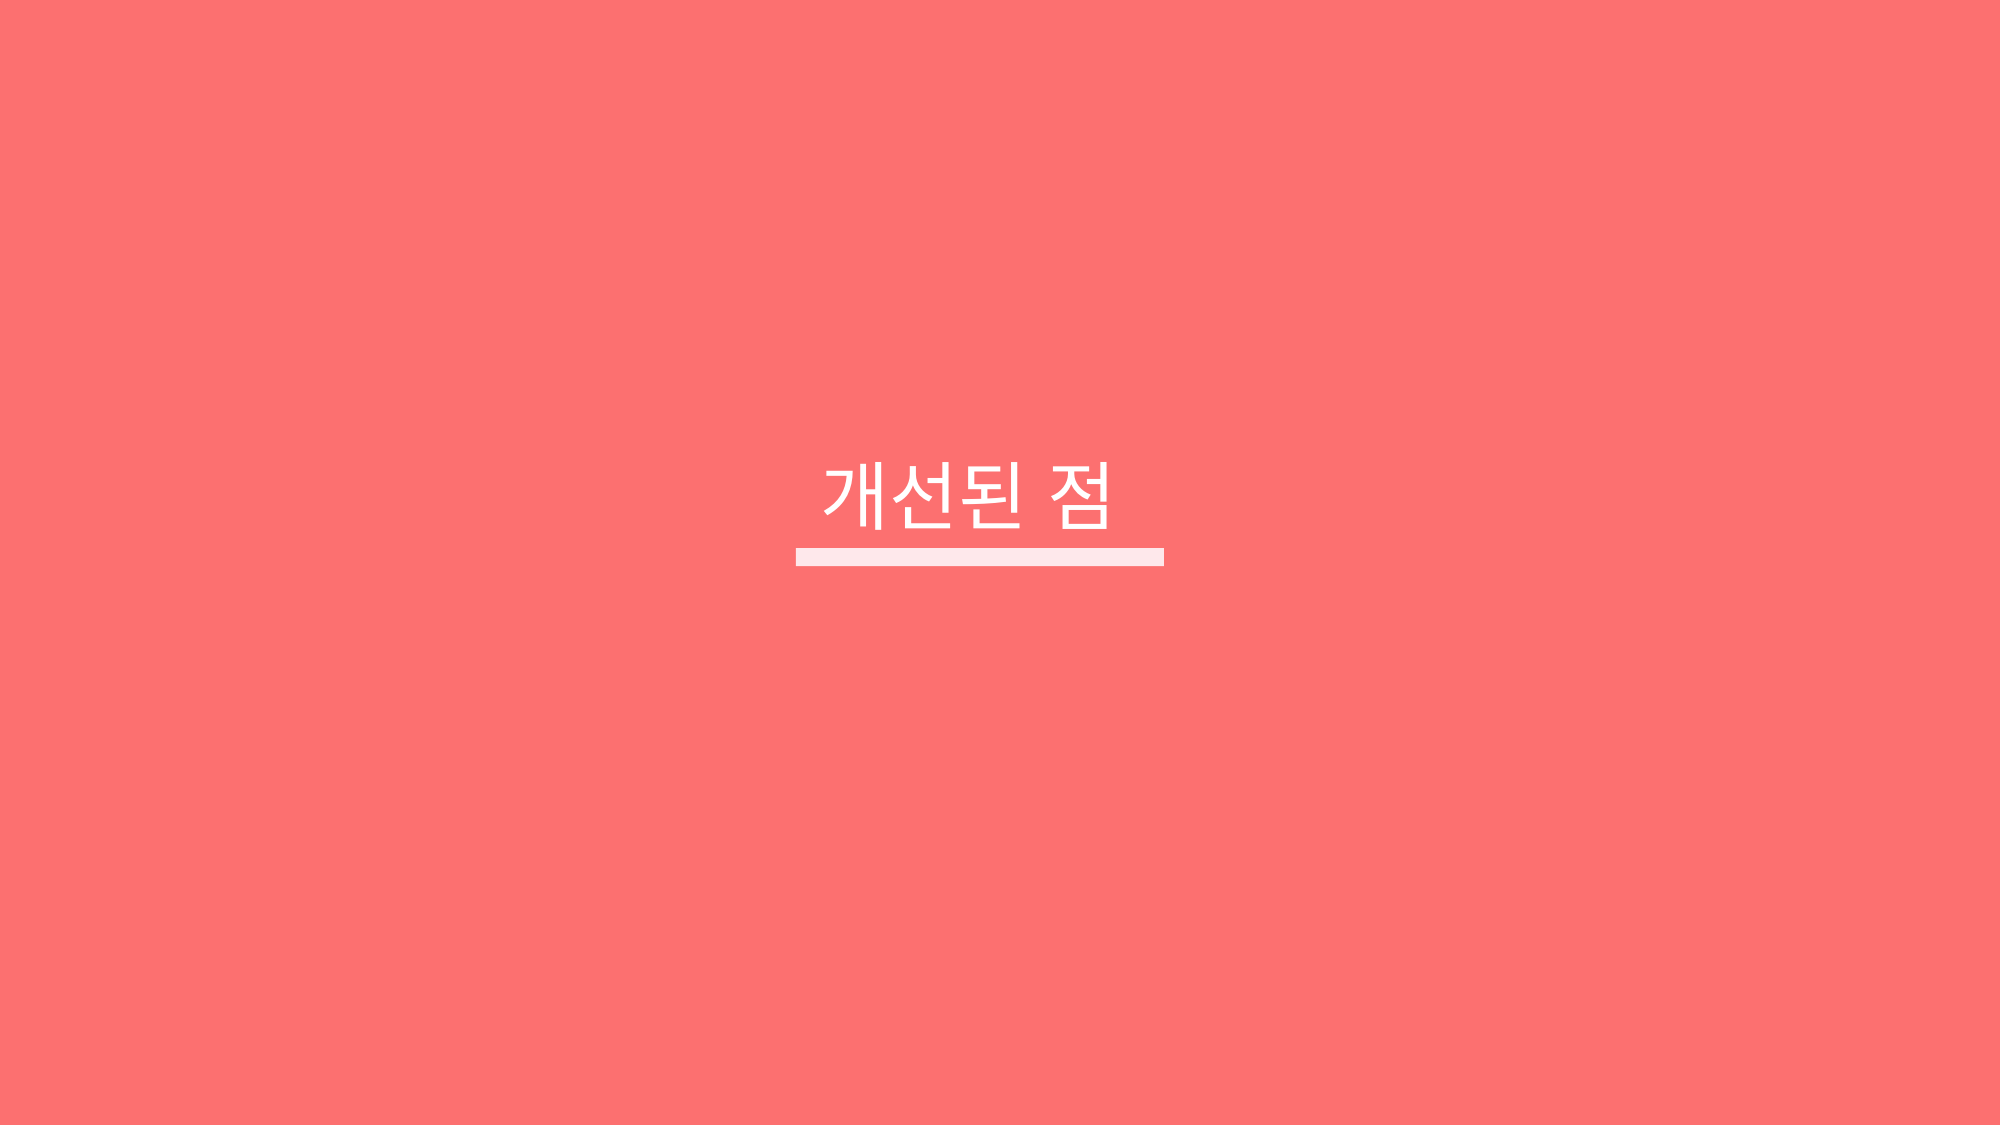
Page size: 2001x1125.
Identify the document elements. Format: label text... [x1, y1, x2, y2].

text_box [795, 547, 1165, 567]
text_box 개선된 점 [805, 442, 1132, 547]
